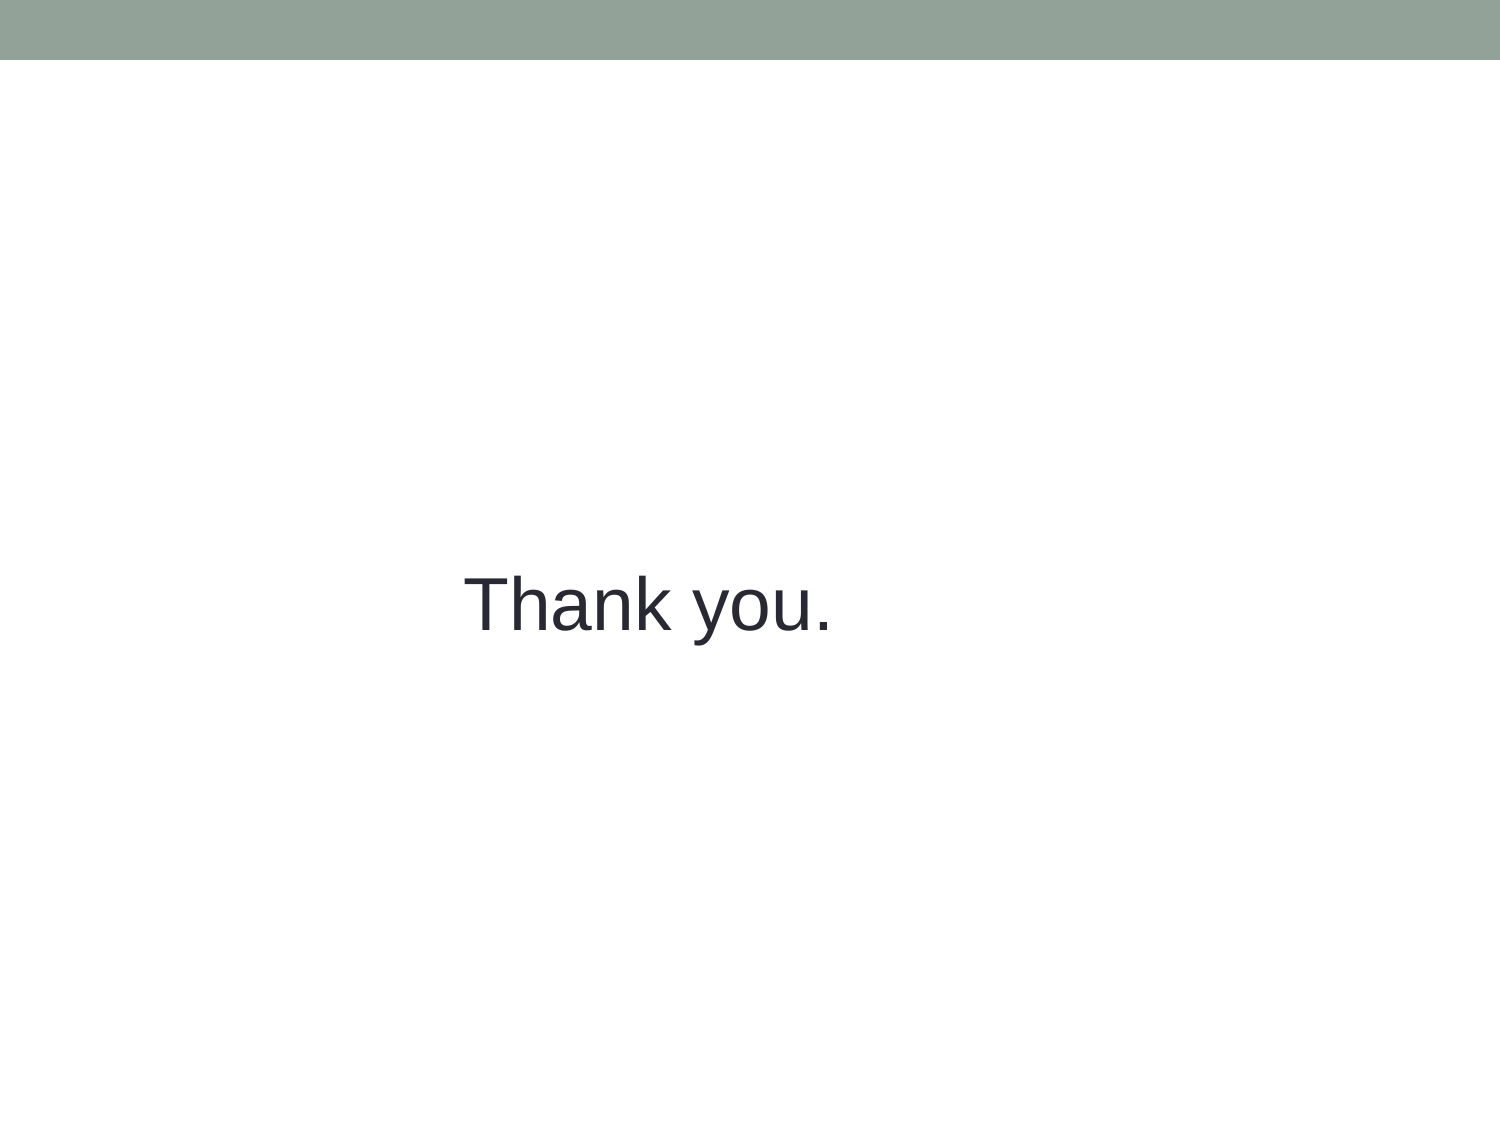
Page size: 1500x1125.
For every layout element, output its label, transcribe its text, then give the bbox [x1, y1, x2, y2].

list Thank you. [75, 262, 1425, 1063]
